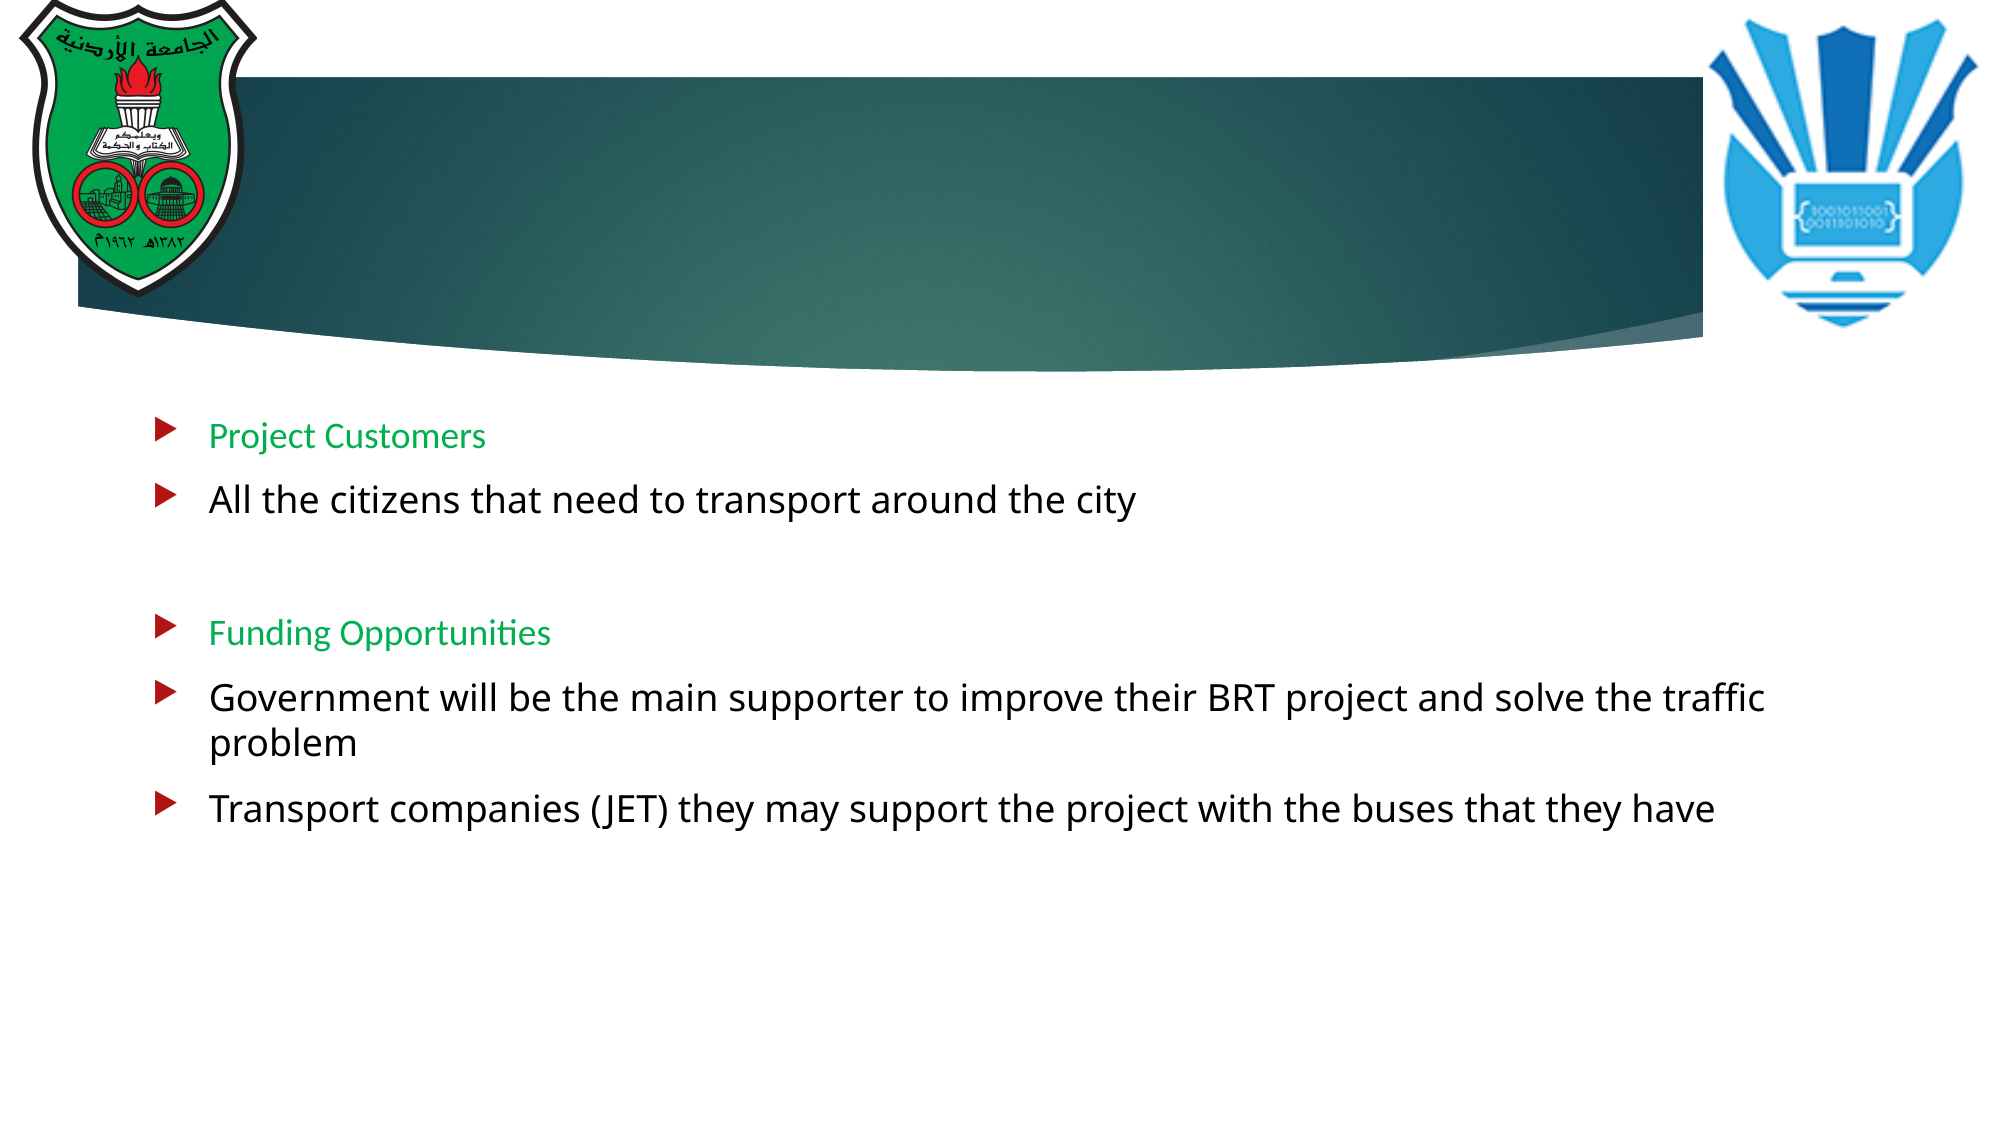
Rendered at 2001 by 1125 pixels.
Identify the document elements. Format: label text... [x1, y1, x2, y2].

list Project Customers All the citizens that need to transport around the city Funding Opportunities Government will be the main supporter to improve their BRT project and solve the traffic problem Transport companies (JET) they may support the project with the buses that they have [137, 205, 1863, 1037]
picture [17, 0, 258, 300]
picture [1703, 0, 1987, 345]
